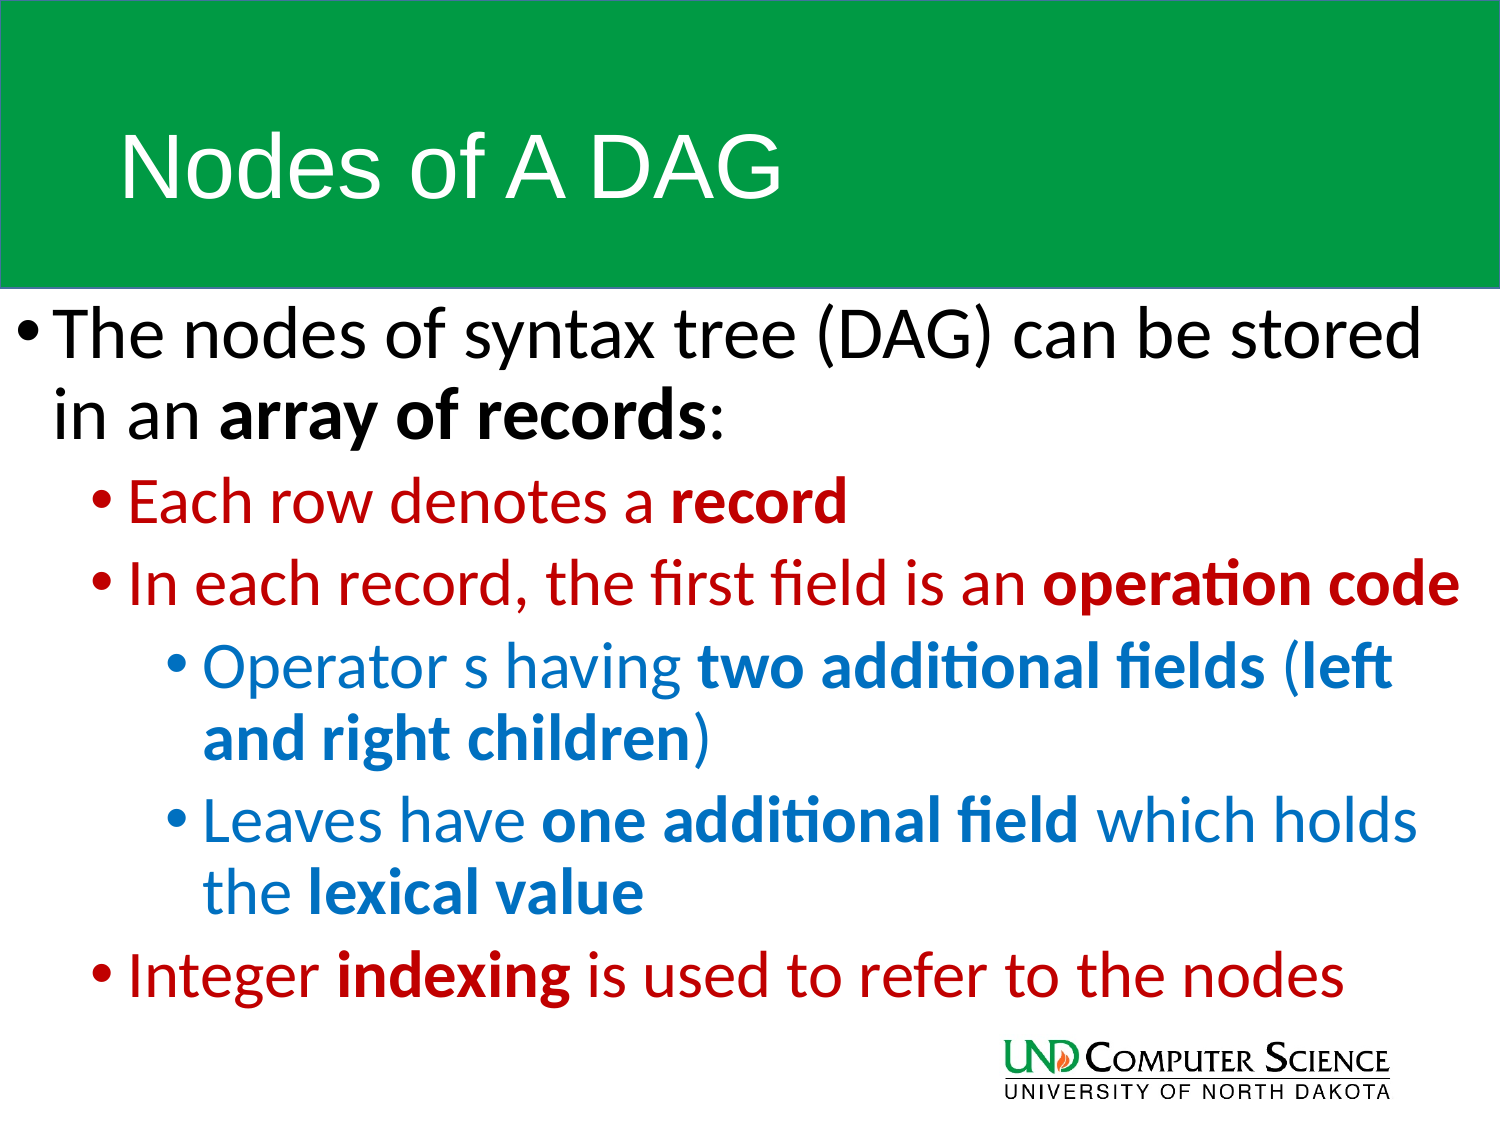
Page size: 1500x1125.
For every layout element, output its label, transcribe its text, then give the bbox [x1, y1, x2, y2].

slide_number 68 [1333, 940, 1434, 1026]
picture [999, 1086, 1397, 1104]
title Nodes of A DAG [103, 59, 1397, 278]
list The nodes of syntax tree (DAG) can be stored in an array of records: Each row denotes a record In each record, the first field is an operation code Operator s having two additional fields (left and right children) Leaves have one additional field which holds the lexical value Integer indexing is used to refer to the nodes [0, 286, 1500, 1086]
